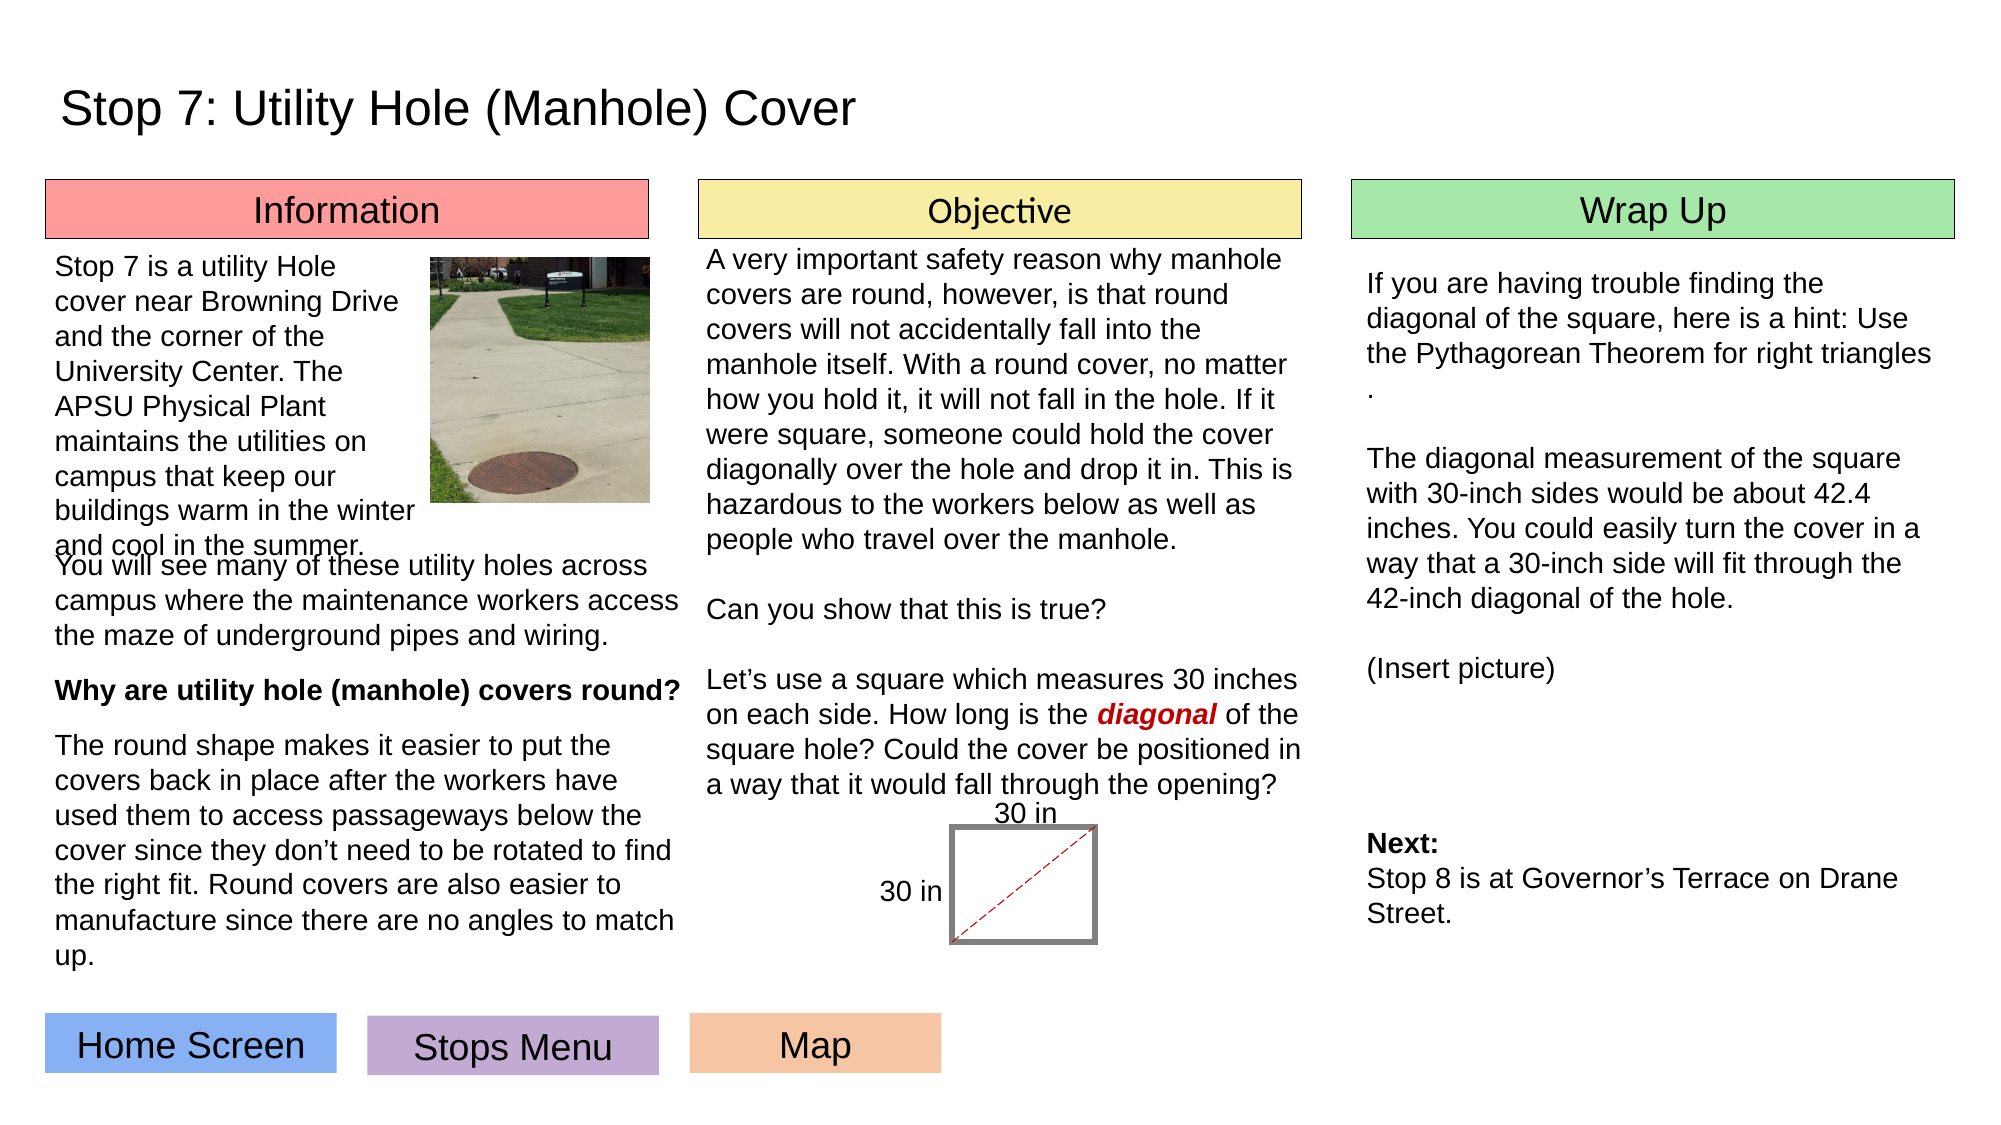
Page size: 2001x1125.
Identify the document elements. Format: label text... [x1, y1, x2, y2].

picture [430, 257, 650, 503]
text_box You will see many of these utility holes across campus where the maintenance workers access the maze of underground pipes and wiring. Why are utility hole (manhole) covers round? The round shape makes it easier to put the covers back in place after the workers have used them to access passageways below the cover since they don’t need to be rotated to find the right fit. Round covers are also easier to manufacture since there are no angles to match up. [39, 538, 702, 1014]
text_box Objective [698, 179, 1302, 233]
text_box Wrap Up [1351, 179, 1955, 239]
text_box Information [45, 179, 649, 239]
text_box Map [689, 1013, 942, 1073]
text_box Stop 7: Utility Hole (Manhole) Cover [45, 67, 1908, 143]
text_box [864, 784, 1096, 942]
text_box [952, 826, 1096, 942]
text_box Stops Menu [367, 1015, 659, 1076]
text_box Home Screen [45, 1014, 337, 1073]
text_box A very important safety reason why manhole covers are round, however, is that round covers will not accidentally fall into the manhole itself. With a round cover, no matter how you hold it, it will not fall in the hole. If it were square, someone could hold the cover diagonally over the hole and drop it in. This is hazardous to the workers below as well as people who travel over the manhole. Can you show that this is true? Let’s use a square which measures 30 inches on each side. How long is the diagonal of the square hole? Could the cover be positioned in a way that it would fall through the opening? [691, 233, 1330, 843]
text_box Stop 7 is a utility Hole cover near Browning Drive and the corner of the University Center. The APSU Physical Plant maintains the utilities on campus that keep our buildings warm in the winter and cool in the summer. [39, 239, 431, 538]
